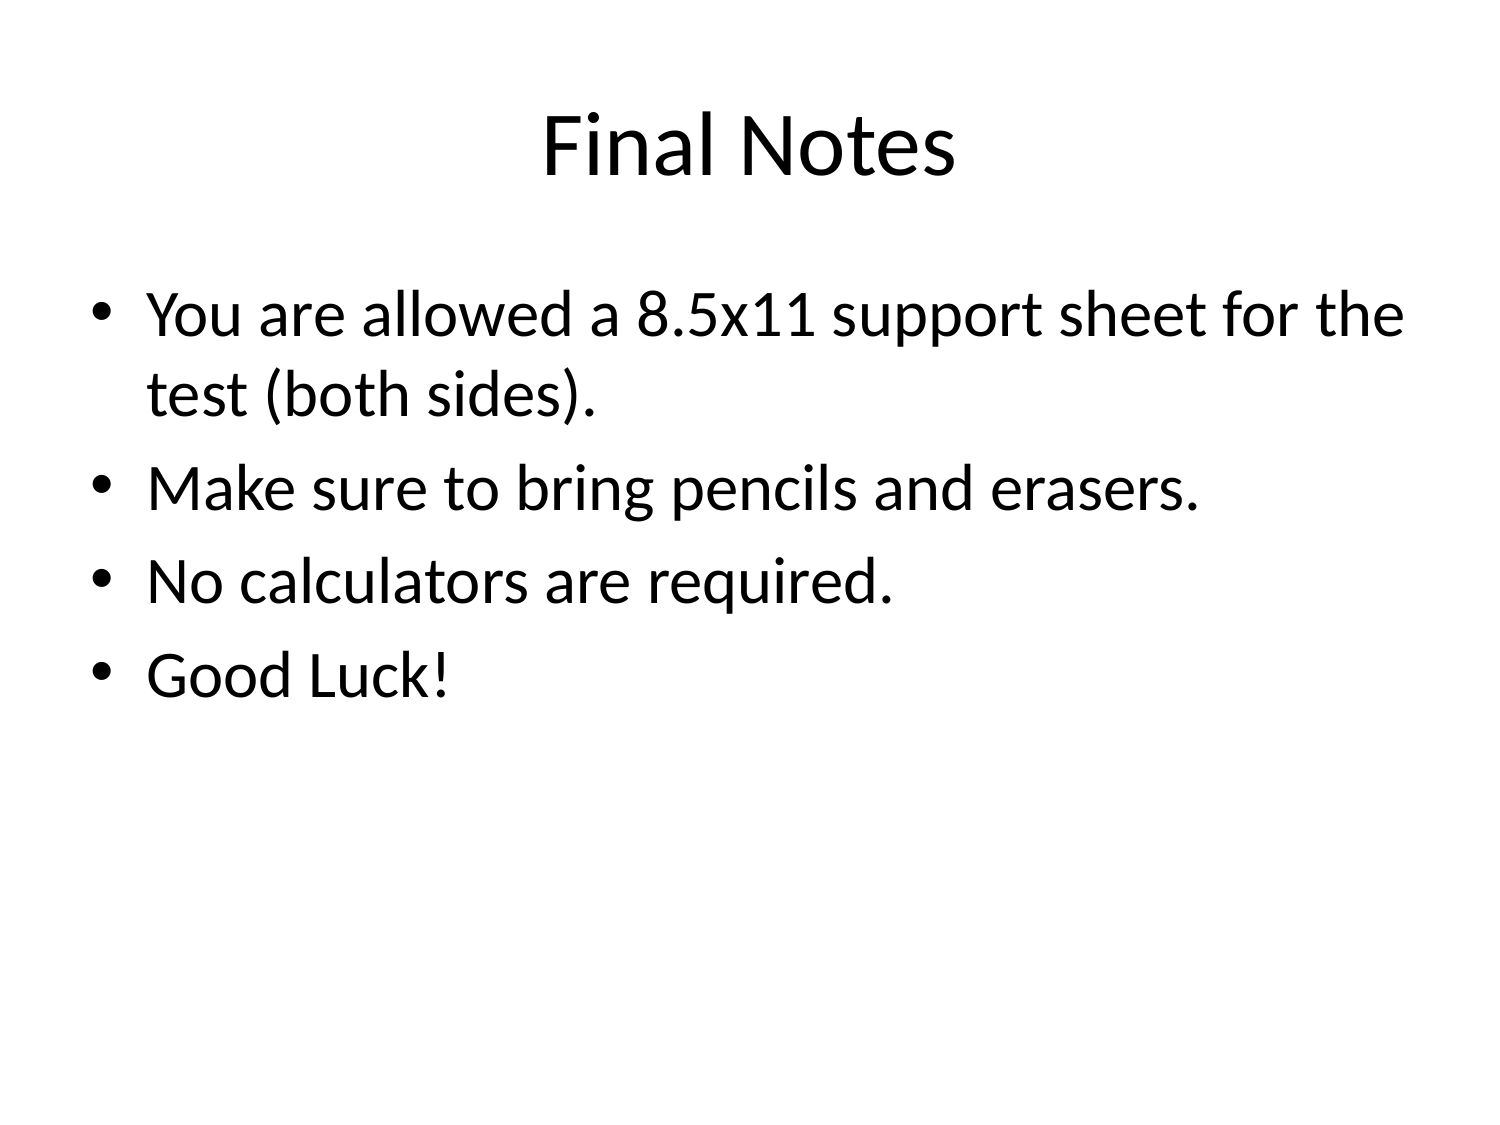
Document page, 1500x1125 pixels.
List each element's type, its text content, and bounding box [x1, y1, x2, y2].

title Final Notes [75, 45, 1425, 233]
list You are allowed a 8.5x11 support sheet for the test (both sides). Make sure to bring pencils and erasers. No calculators are required. Good Luck! [75, 262, 1425, 1005]
